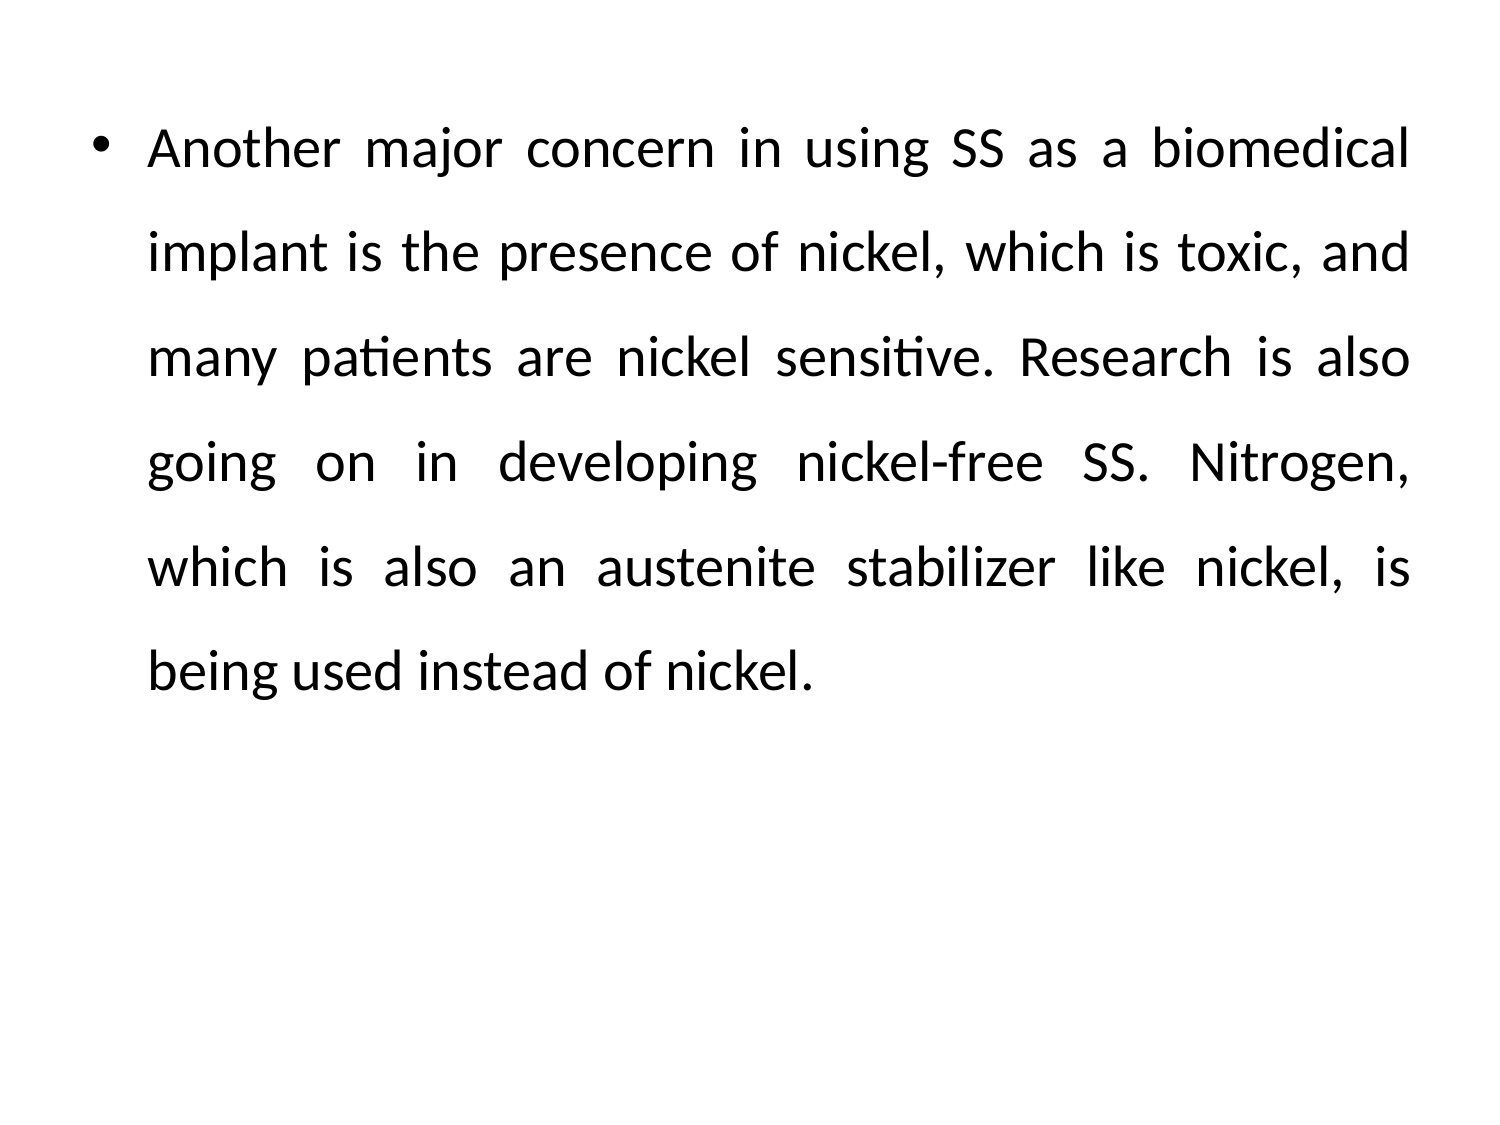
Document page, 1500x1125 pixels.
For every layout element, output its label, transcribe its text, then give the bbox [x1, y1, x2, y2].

list Another major concern in using SS as a biomedical implant is the presence of nickel, which is toxic, and many patients are nickel sensitive. Research is also going on in developing nickel-free SS. Nitrogen, which is also an austenite stabilizer like nickel, is being used instead of nickel. [76, 66, 1427, 809]
